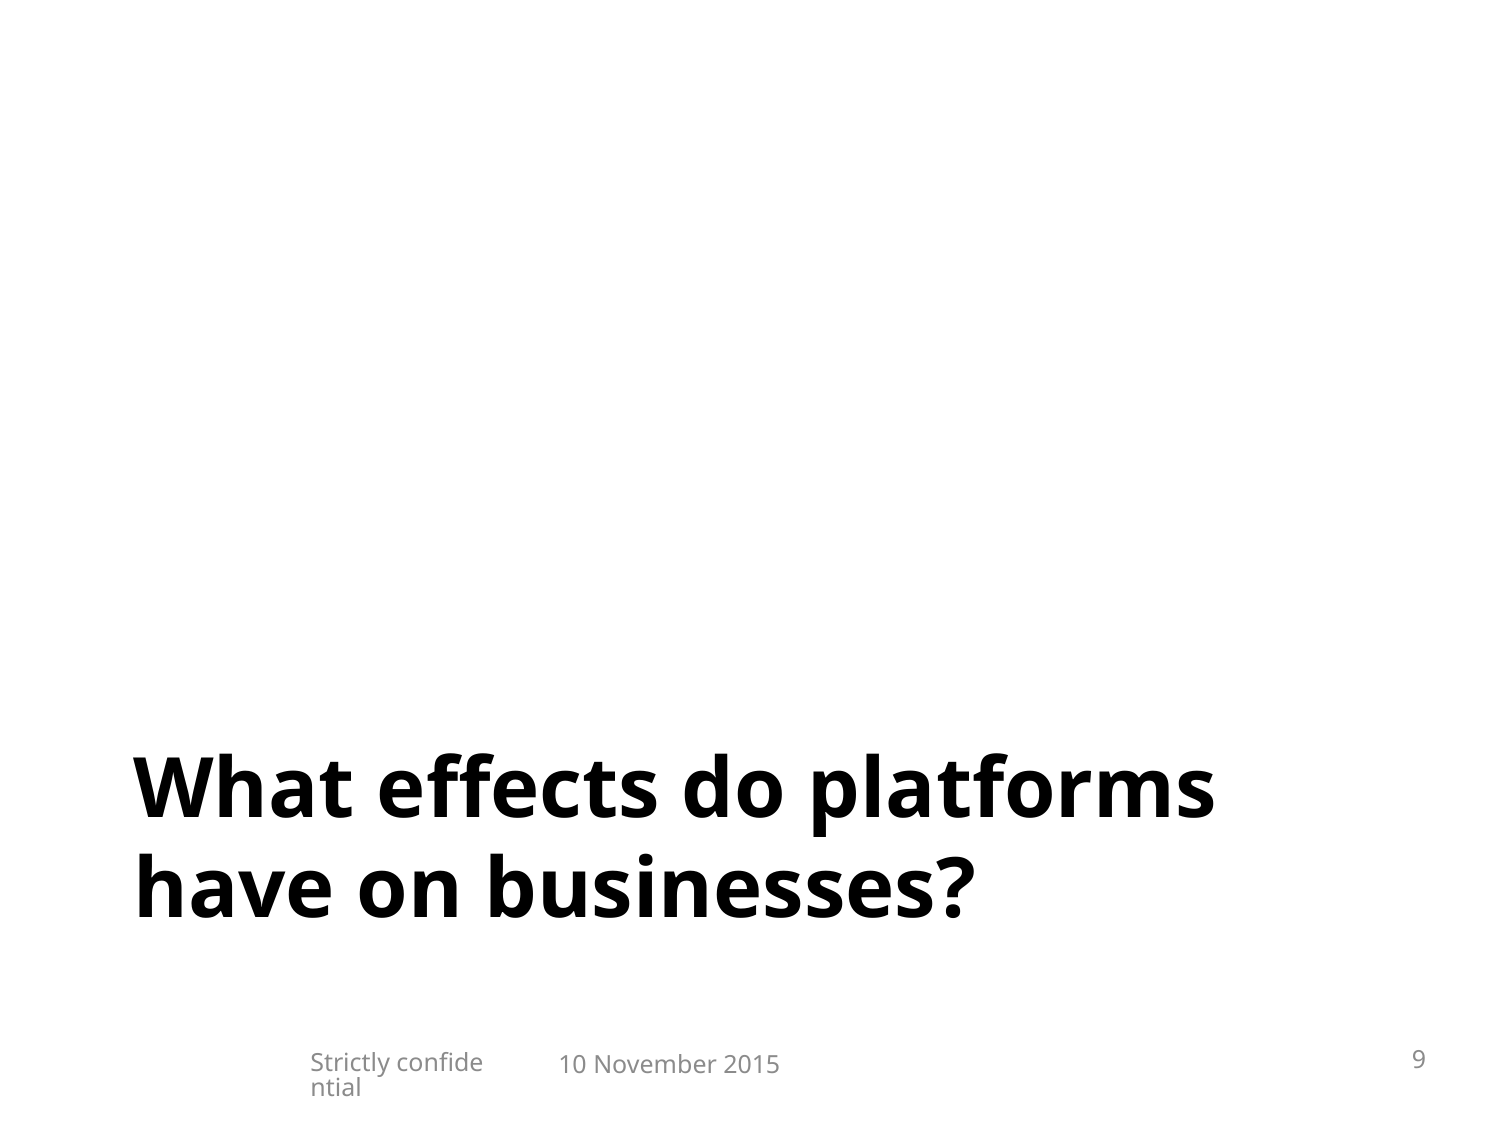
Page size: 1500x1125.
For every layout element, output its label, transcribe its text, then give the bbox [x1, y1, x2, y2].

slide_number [543, 1050, 810, 1076]
footer Strictly confidential [295, 1050, 514, 1076]
title What effects do platforms have on businesses? [118, 722, 1394, 947]
slide_number 9 [1311, 1042, 1442, 1078]
